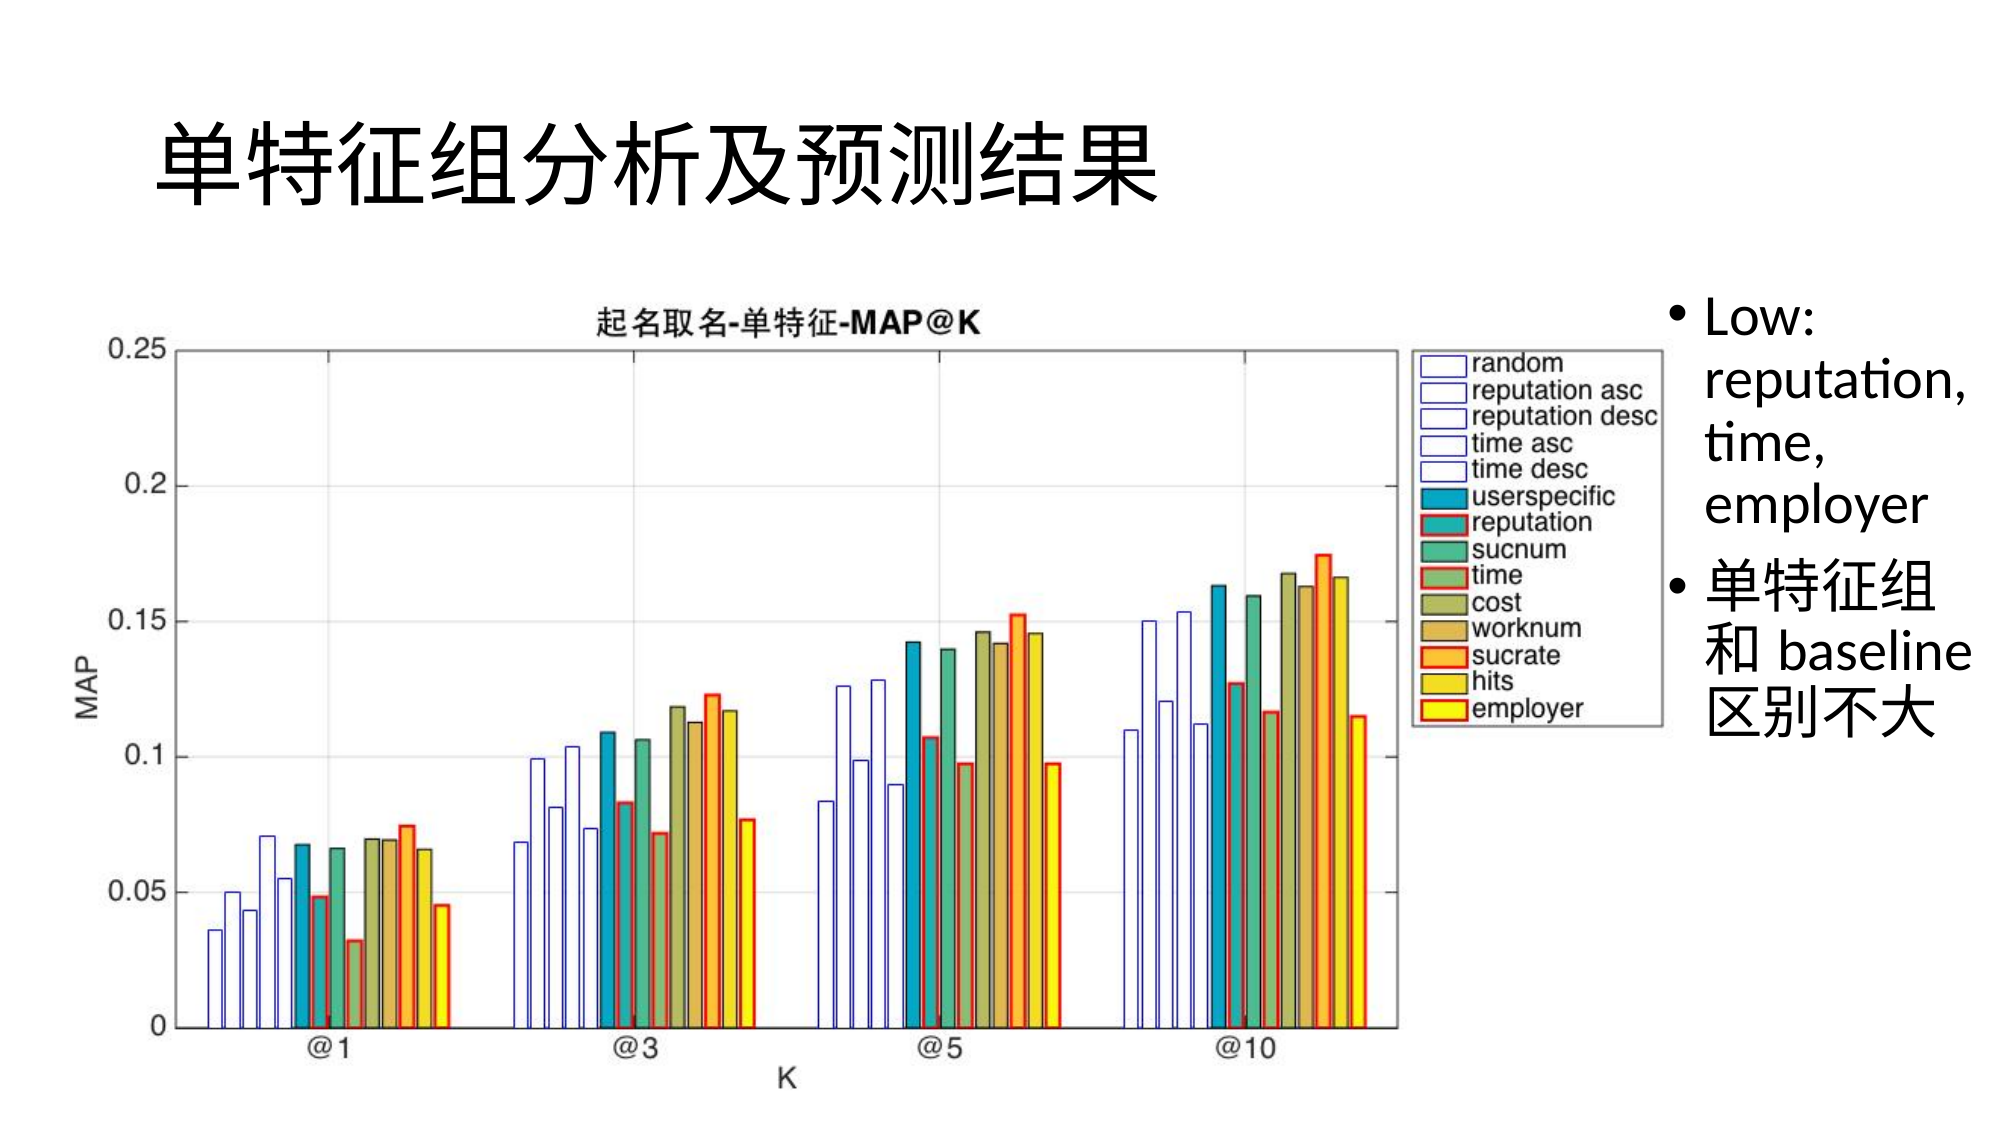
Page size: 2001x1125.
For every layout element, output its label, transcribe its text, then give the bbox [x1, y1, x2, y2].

list Low: reputation, time, employer 单特征组和baseline区别不大 [1746, 277, 2000, 992]
title 单特征组分析及预测结果 [137, 59, 1863, 277]
picture [2, 157, 1746, 1125]
